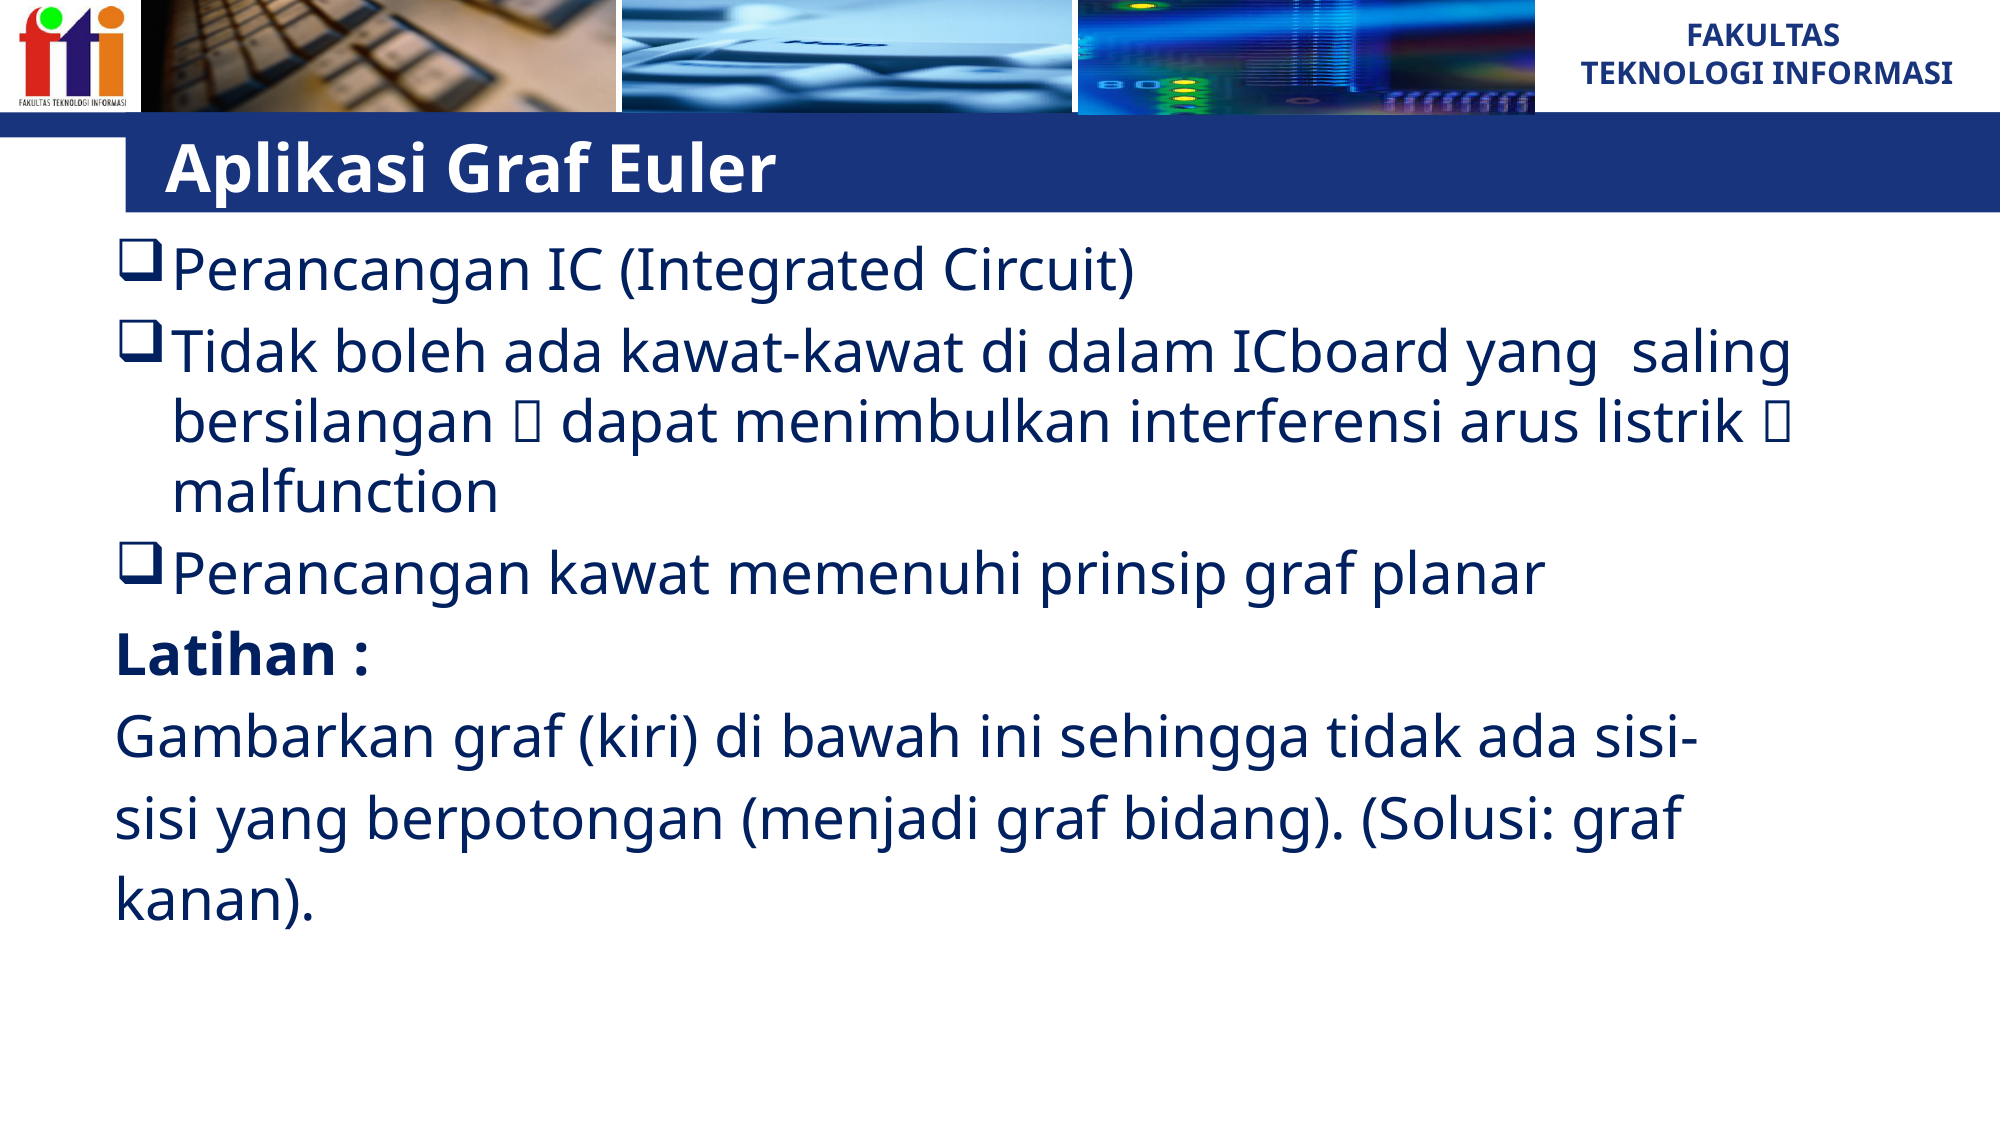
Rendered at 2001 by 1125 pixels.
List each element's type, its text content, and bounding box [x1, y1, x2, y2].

picture [141, 0, 616, 112]
picture [622, 0, 1072, 113]
title Aplikasi Graf Euler [149, 119, 1934, 213]
list Perancangan IC (Integrated Circuit) Tidak boleh ada kawat-kawat di dalam ICboard yang saling bersilangan  dapat menimbulkan interferensi arus listrik  malfunction Perancangan kawat memenuhi prinsip graf planar Latihan : Gambarkan graf (kiri) di bawah ini sehingga tidak ada sisi- sisi yang berpotongan (menjadi graf bidang). (Solusi: graf kanan). [99, 224, 1901, 1038]
picture [1078, 0, 1535, 115]
picture [19, 6, 126, 106]
